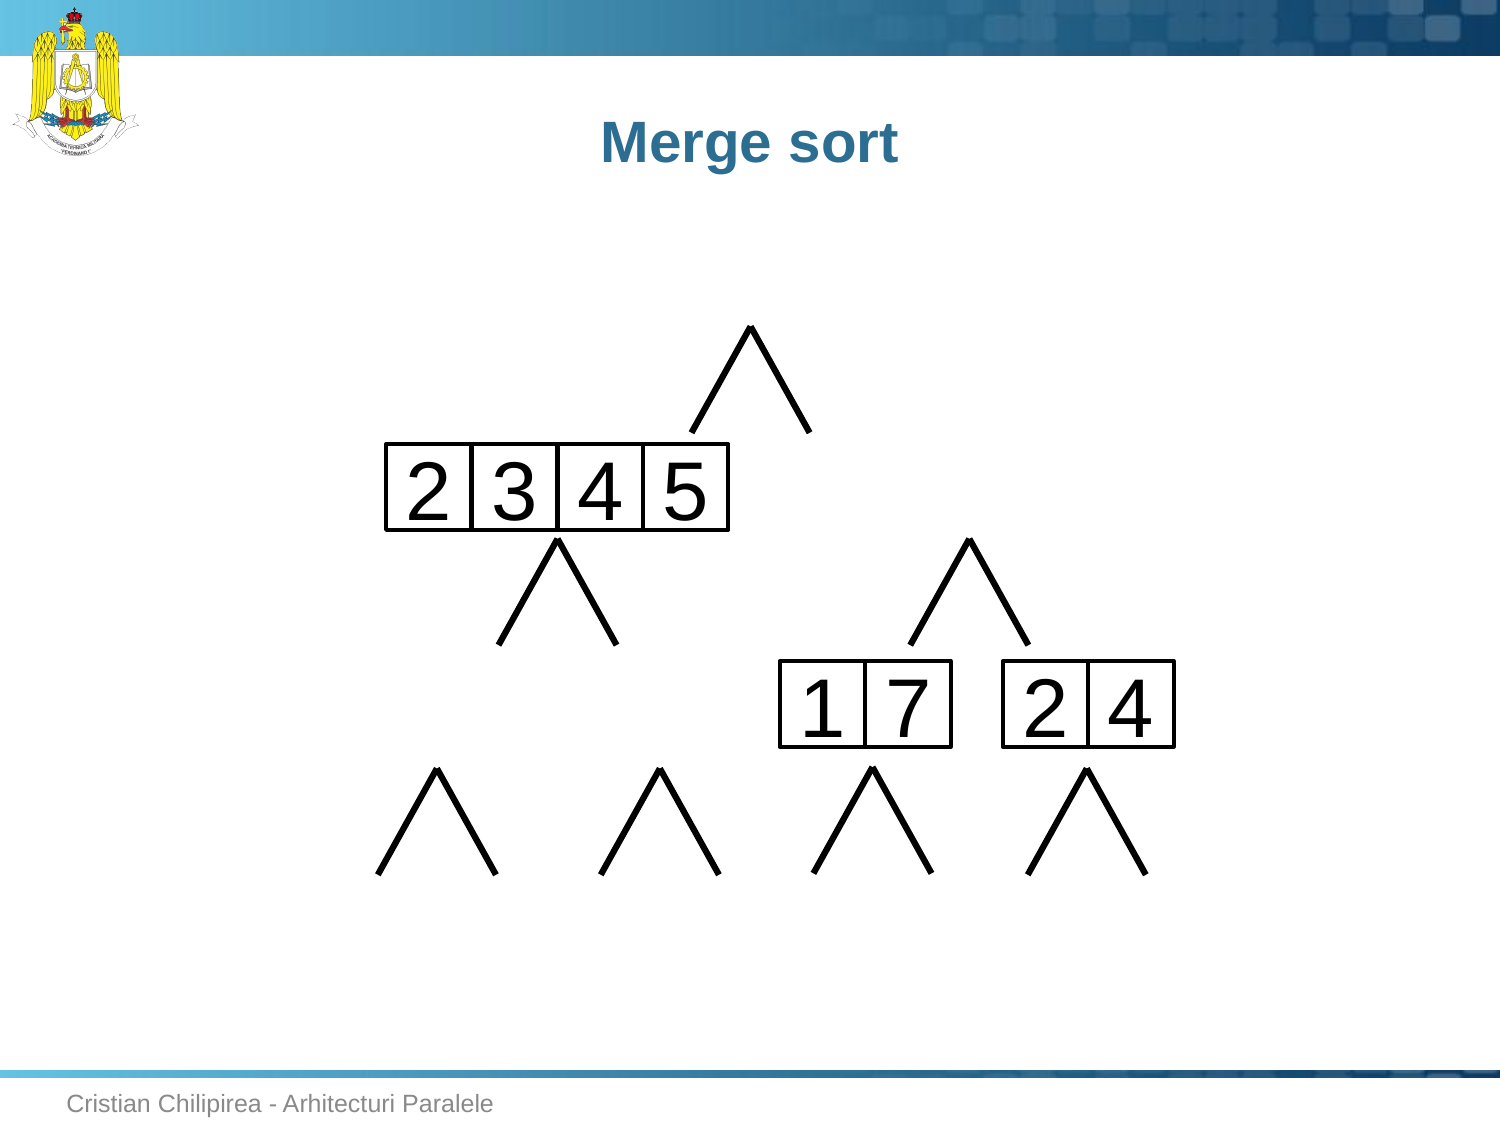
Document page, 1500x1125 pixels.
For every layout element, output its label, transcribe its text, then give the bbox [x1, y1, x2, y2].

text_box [498, 538, 556, 646]
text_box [659, 768, 720, 875]
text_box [969, 538, 1029, 646]
text_box 1 [778, 659, 867, 749]
text_box 2 [384, 442, 471, 532]
text_box 4 [555, 442, 641, 532]
text_box 5 [641, 442, 730, 532]
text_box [750, 326, 810, 433]
footer Cristian Chilipirea - Arhitecturi Paralele [51, 1083, 1157, 1125]
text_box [813, 766, 871, 874]
text_box 7 [867, 659, 953, 749]
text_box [600, 768, 657, 875]
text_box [1027, 768, 1084, 875]
text_box 2 [1001, 659, 1086, 749]
title Merge sort [51, 102, 1449, 178]
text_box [1086, 768, 1146, 875]
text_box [691, 326, 748, 433]
picture [0, 0, 1500, 156]
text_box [377, 768, 434, 875]
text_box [557, 538, 617, 646]
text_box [872, 766, 932, 874]
text_box 3 [470, 442, 555, 532]
picture [0, 1070, 1500, 1078]
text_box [436, 768, 497, 875]
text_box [909, 538, 967, 646]
text_box 4 [1086, 659, 1176, 749]
